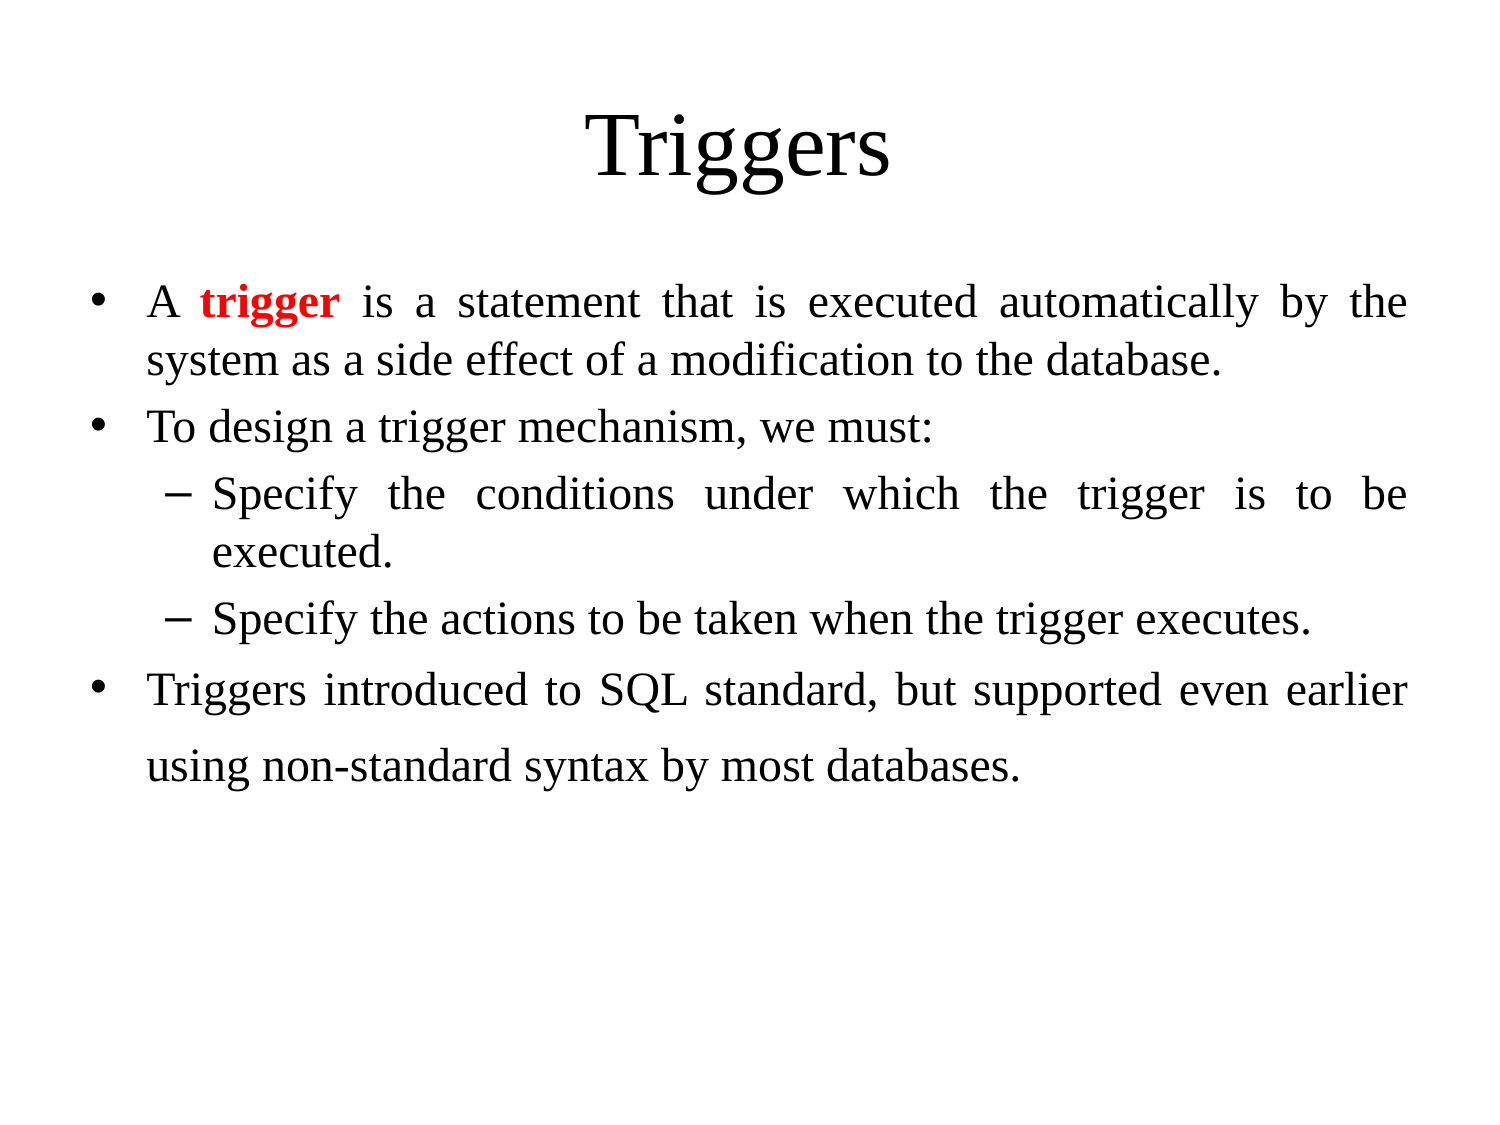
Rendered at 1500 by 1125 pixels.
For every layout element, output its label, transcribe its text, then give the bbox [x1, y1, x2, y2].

list A trigger is a statement that is executed automatically by the system as a side effect of a modification to the database. To design a trigger mechanism, we must: Specify the conditions under which the trigger is to be executed. Specify the actions to be taken when the trigger executes. Triggers introduced to SQL standard, but supported even earlier using non-standard syntax by most databases. [75, 262, 1425, 1005]
title Triggers [75, 45, 1425, 233]
